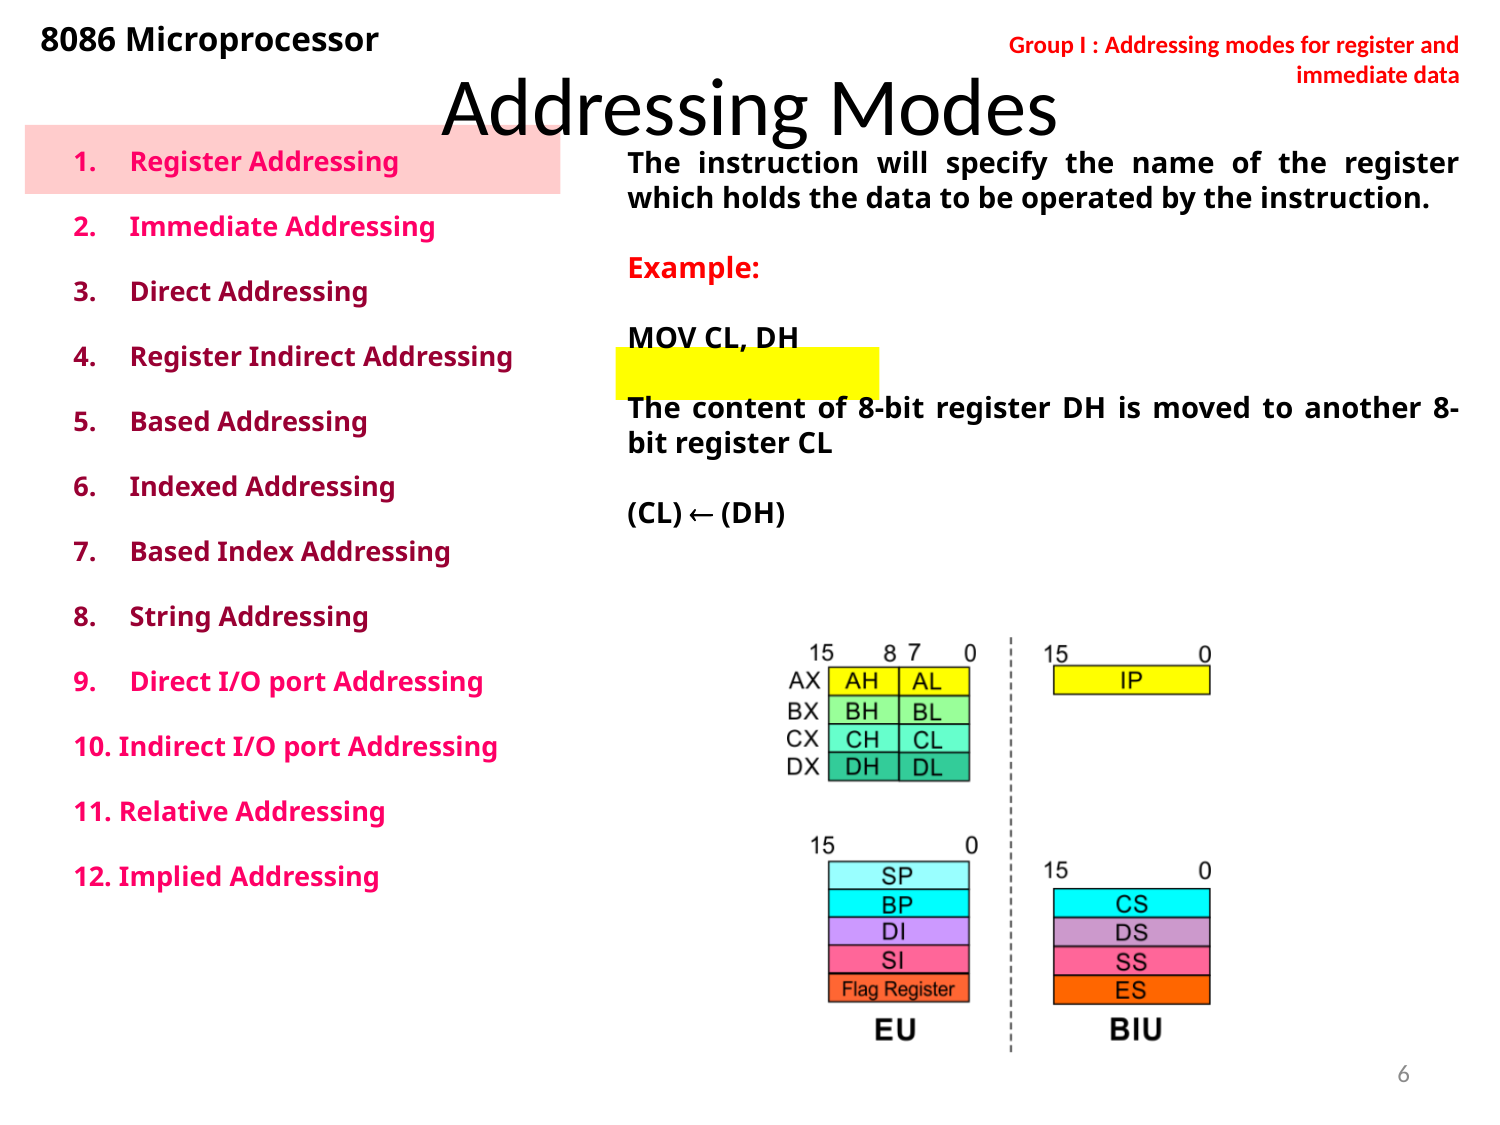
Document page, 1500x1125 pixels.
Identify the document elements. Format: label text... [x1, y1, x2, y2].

text_box 8086 Microprocessor [10, 10, 411, 66]
picture [787, 637, 1211, 1054]
title Addressing Modes [75, 45, 1425, 160]
text_box [23, 123, 75, 196]
text_box Register Addressing Immediate Addressing Direct Addressing Register Indirect Addressing Based Addressing Indexed Addressing Based Index Addressing String Addressing Direct I/O port Addressing 10. Indirect I/O port Addressing 11. Relative Addressing 12. Implied Addressing [58, 137, 529, 900]
text_box [529, 160, 562, 196]
text_box Group I : Addressing modes for register and immediate data [978, 20, 1475, 96]
slide_number 6 [1074, 1042, 1425, 1103]
text_box The instruction will specify the name of the register which holds the data to be operated by the instruction. Example: MOV CL, DH The content of 8-bit register DH is moved to another 8-bit register CL (CL)  (DH) [610, 135, 1477, 589]
